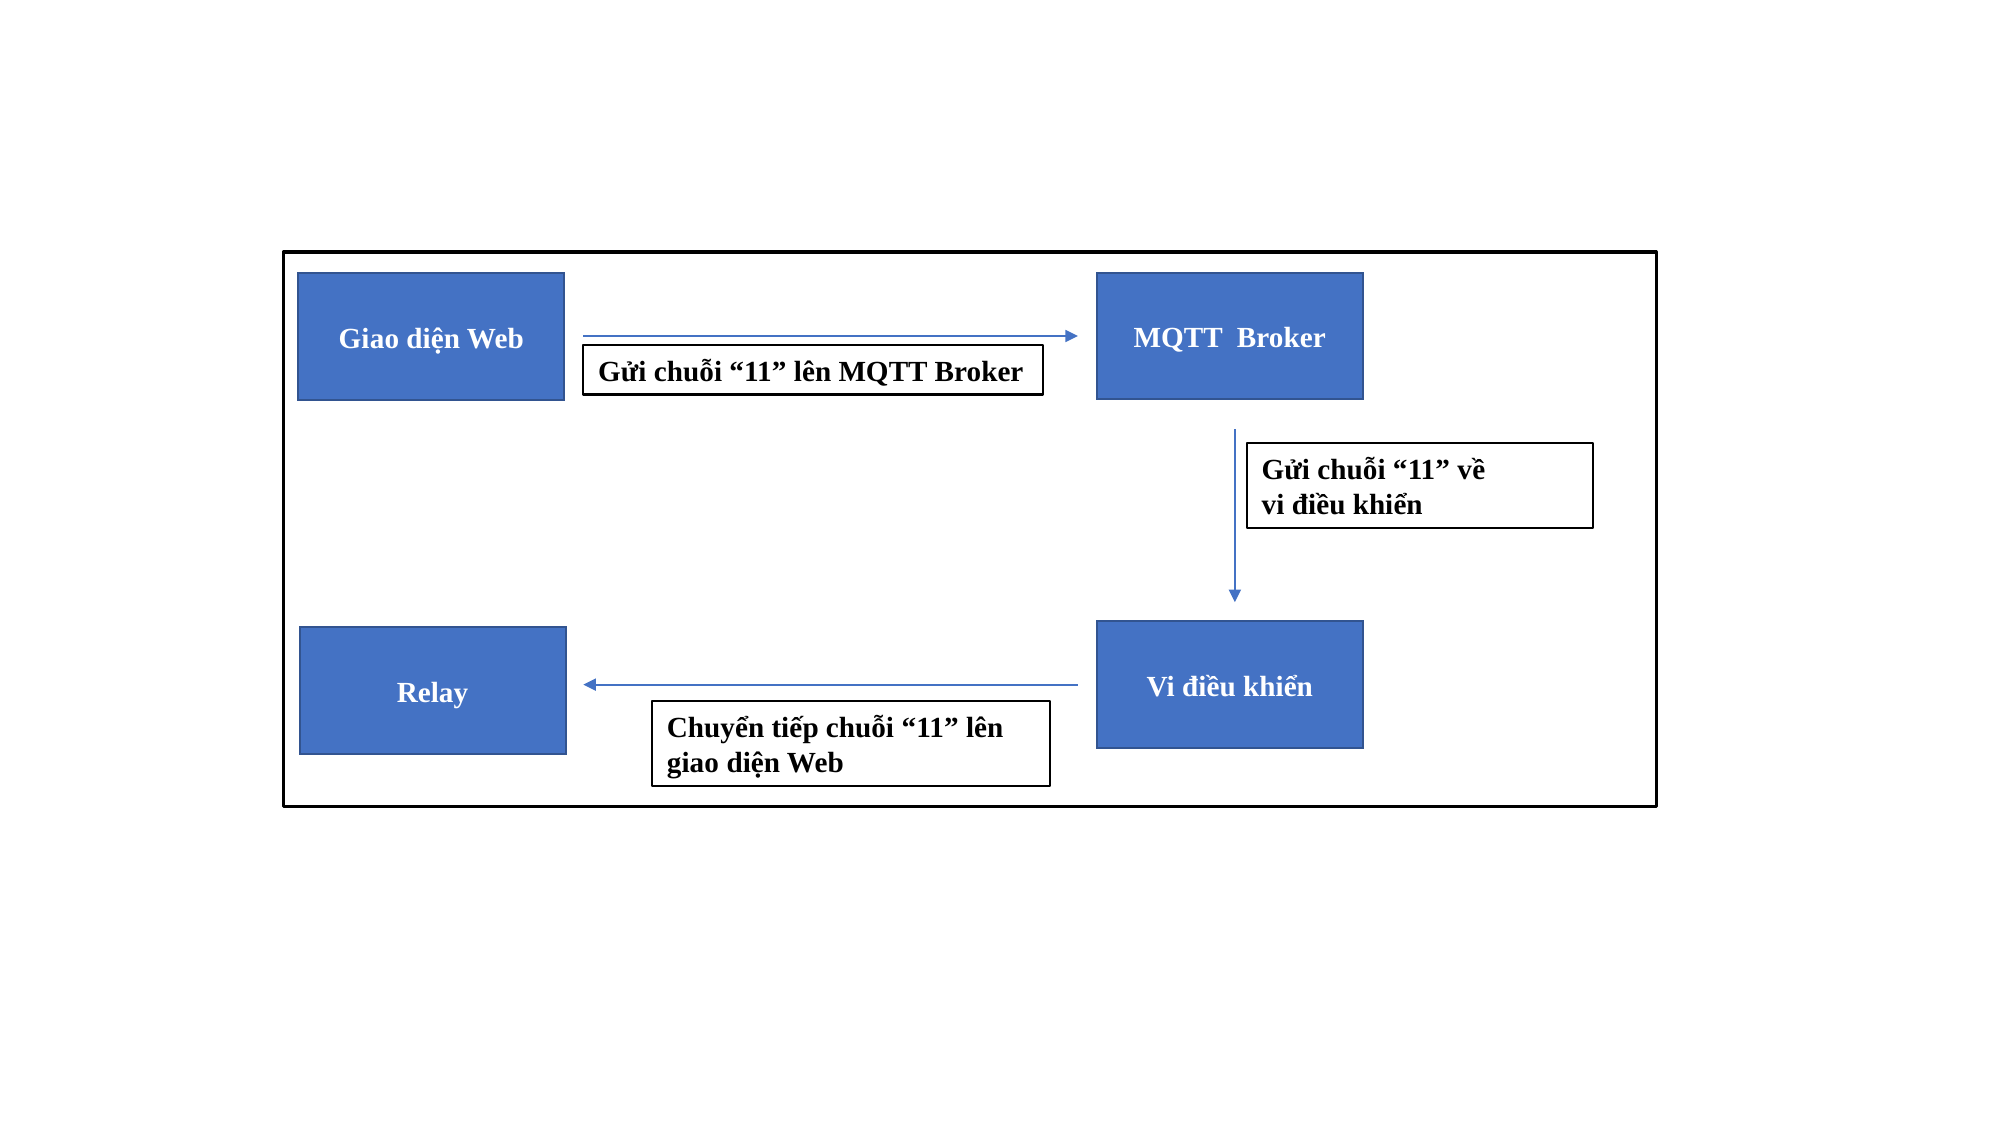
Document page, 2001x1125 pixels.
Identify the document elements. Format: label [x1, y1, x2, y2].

text_box [283, 252, 1657, 807]
